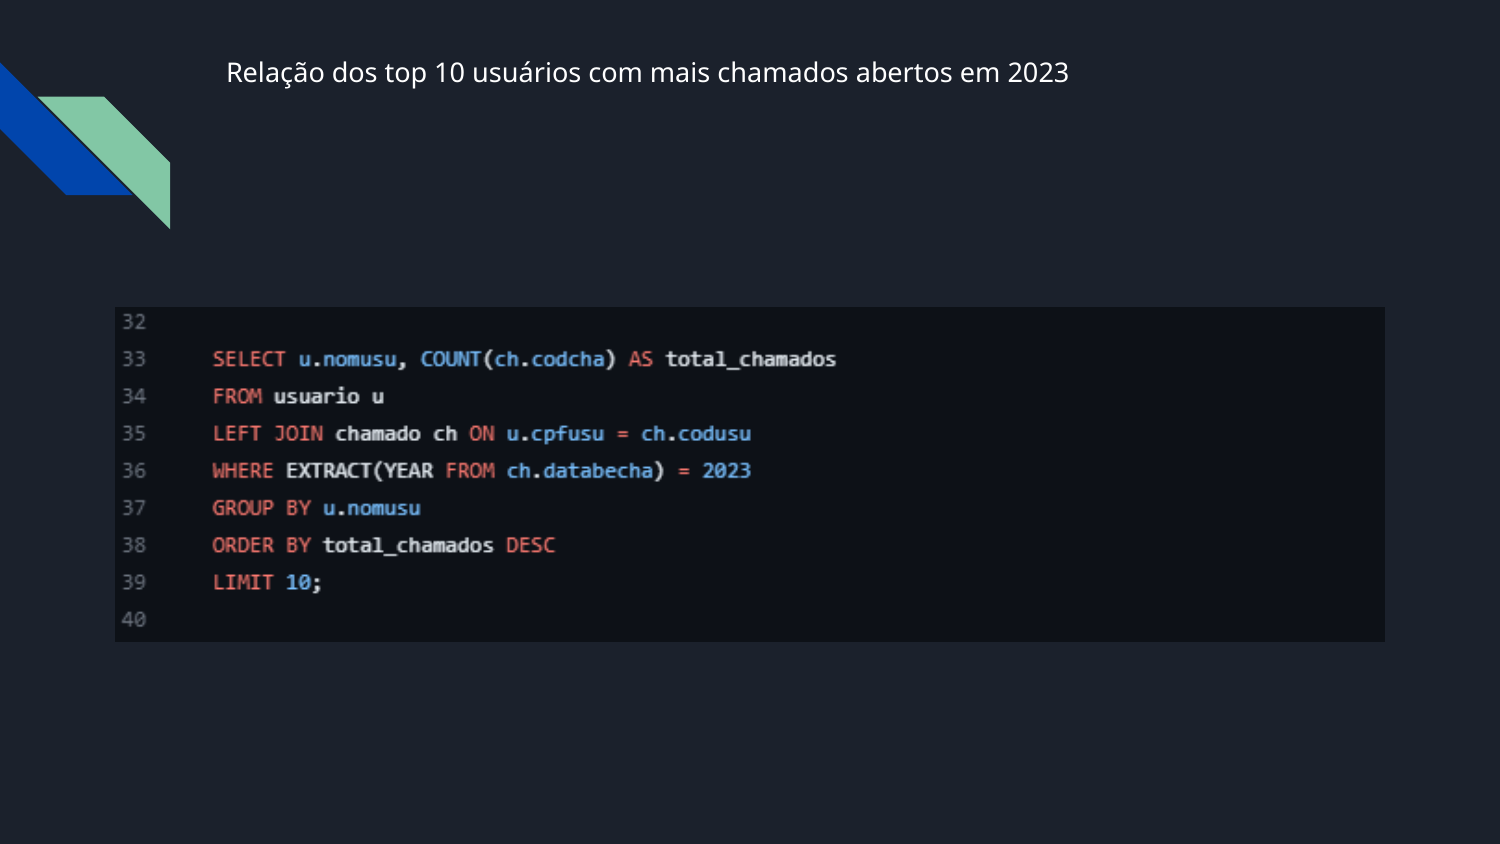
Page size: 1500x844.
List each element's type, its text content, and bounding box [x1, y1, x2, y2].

picture [115, 307, 1385, 642]
list Relação dos top 10 usuários com mais chamados abertos em 2023 [211, 36, 1366, 306]
